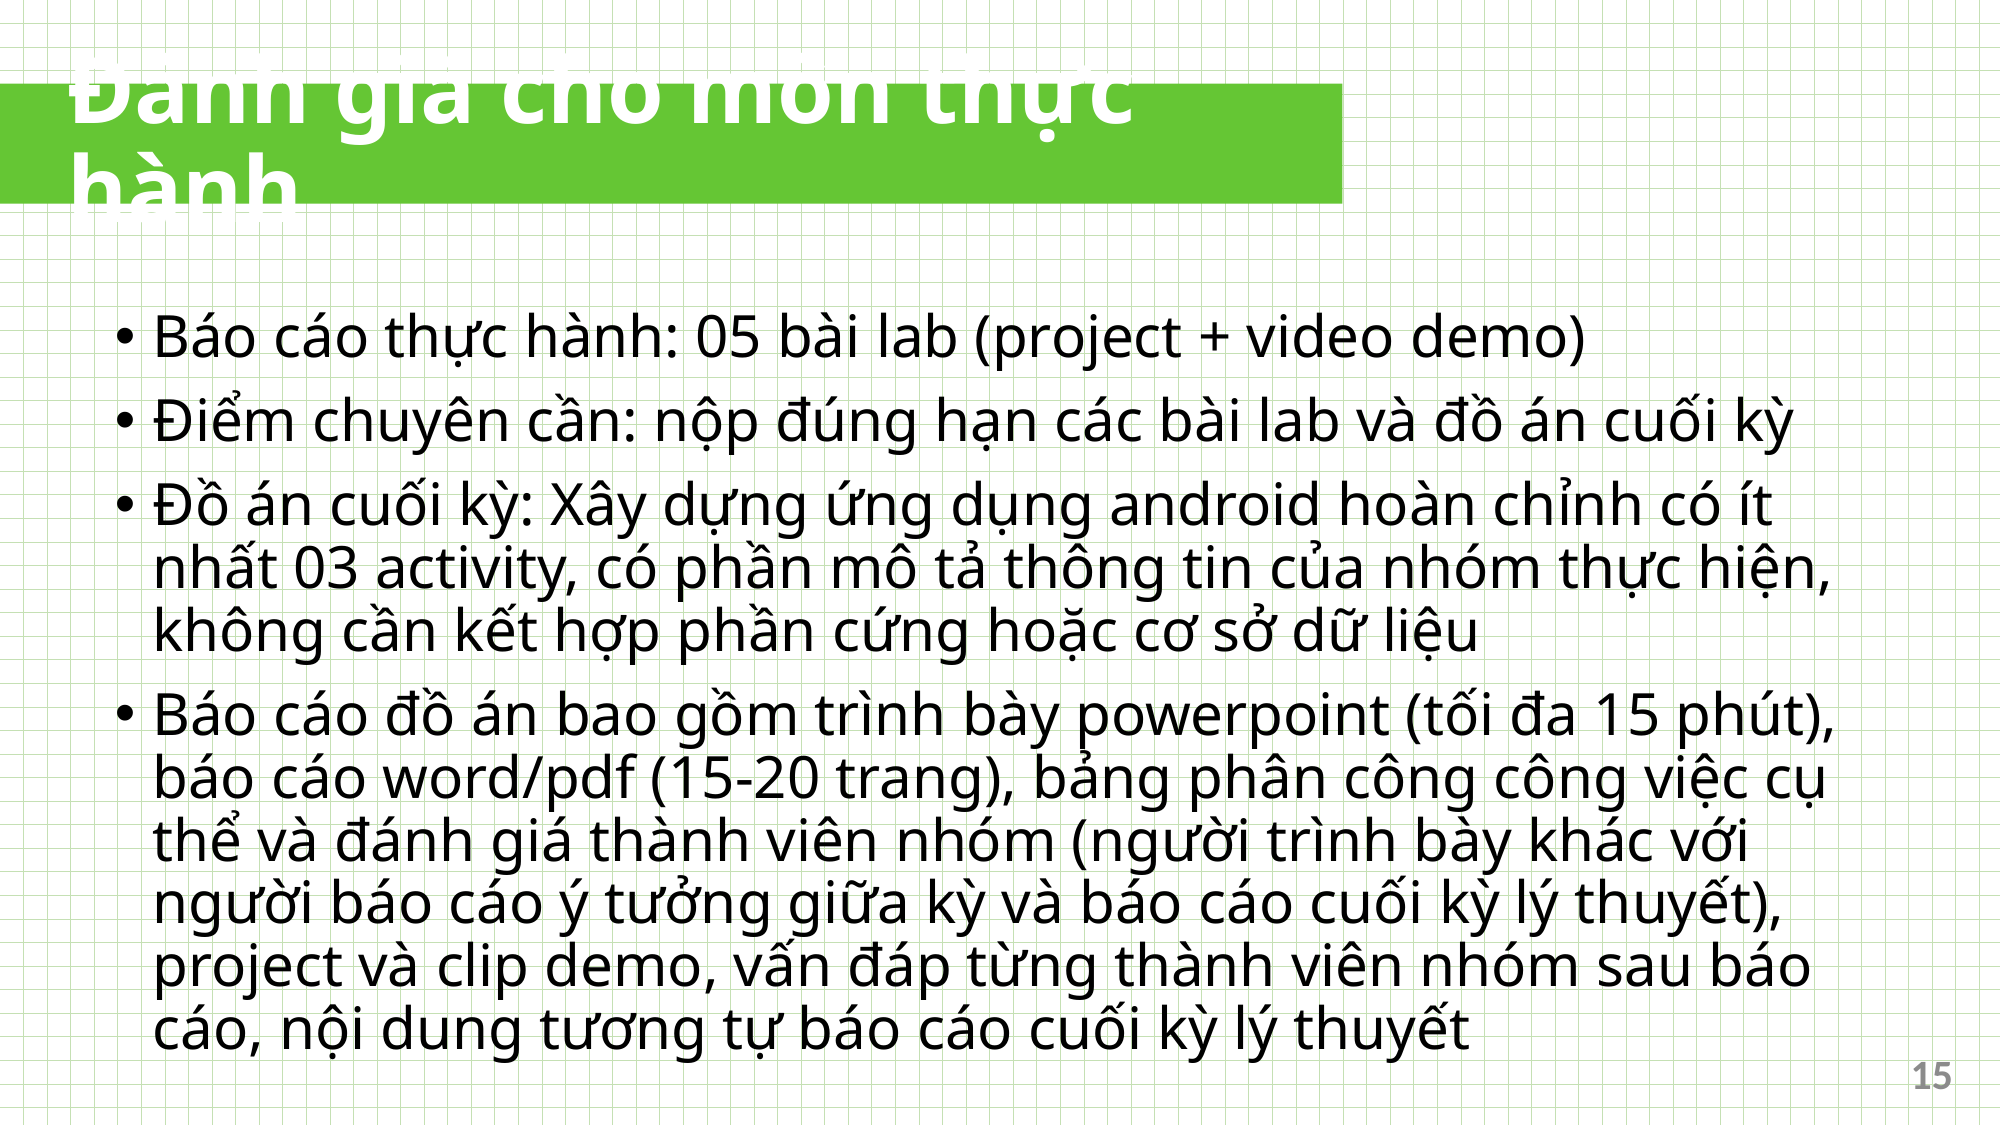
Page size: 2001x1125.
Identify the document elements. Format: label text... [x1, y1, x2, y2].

list Báo cáo thực hành: 05 bài lab (project + video demo) Điểm chuyên cần: nộp đúng hạn các bài lab và đồ án cuối kỳ Đồ án cuối kỳ: Xây dựng ứng dụng android hoàn chỉnh có ít nhất 03 activity, có phần mô tả thông tin của nhóm thực hiện, không cần kết hợp phần cứng hoặc cơ sở dữ liệu Báo cáo đồ án bao gồm trình bày powerpoint (tối đa 15 phút), báo cáo word/pdf (15-20 trang), bảng phân công công việc cụ thể và đánh giá thành viên nhóm (người trình bày khác với người báo cáo ý tưởng giữa kỳ và báo cáo cuối kỳ lý thuyết), project và clip demo, vấn đáp từng thành viên nhóm sau báo cáo, nội dung tương tự báo cáo cuối kỳ lý thuyết [99, 299, 1907, 1125]
title Đánh giá cho môn thực hành [0, 83, 1343, 204]
slide_number 15 [1518, 1042, 1969, 1103]
